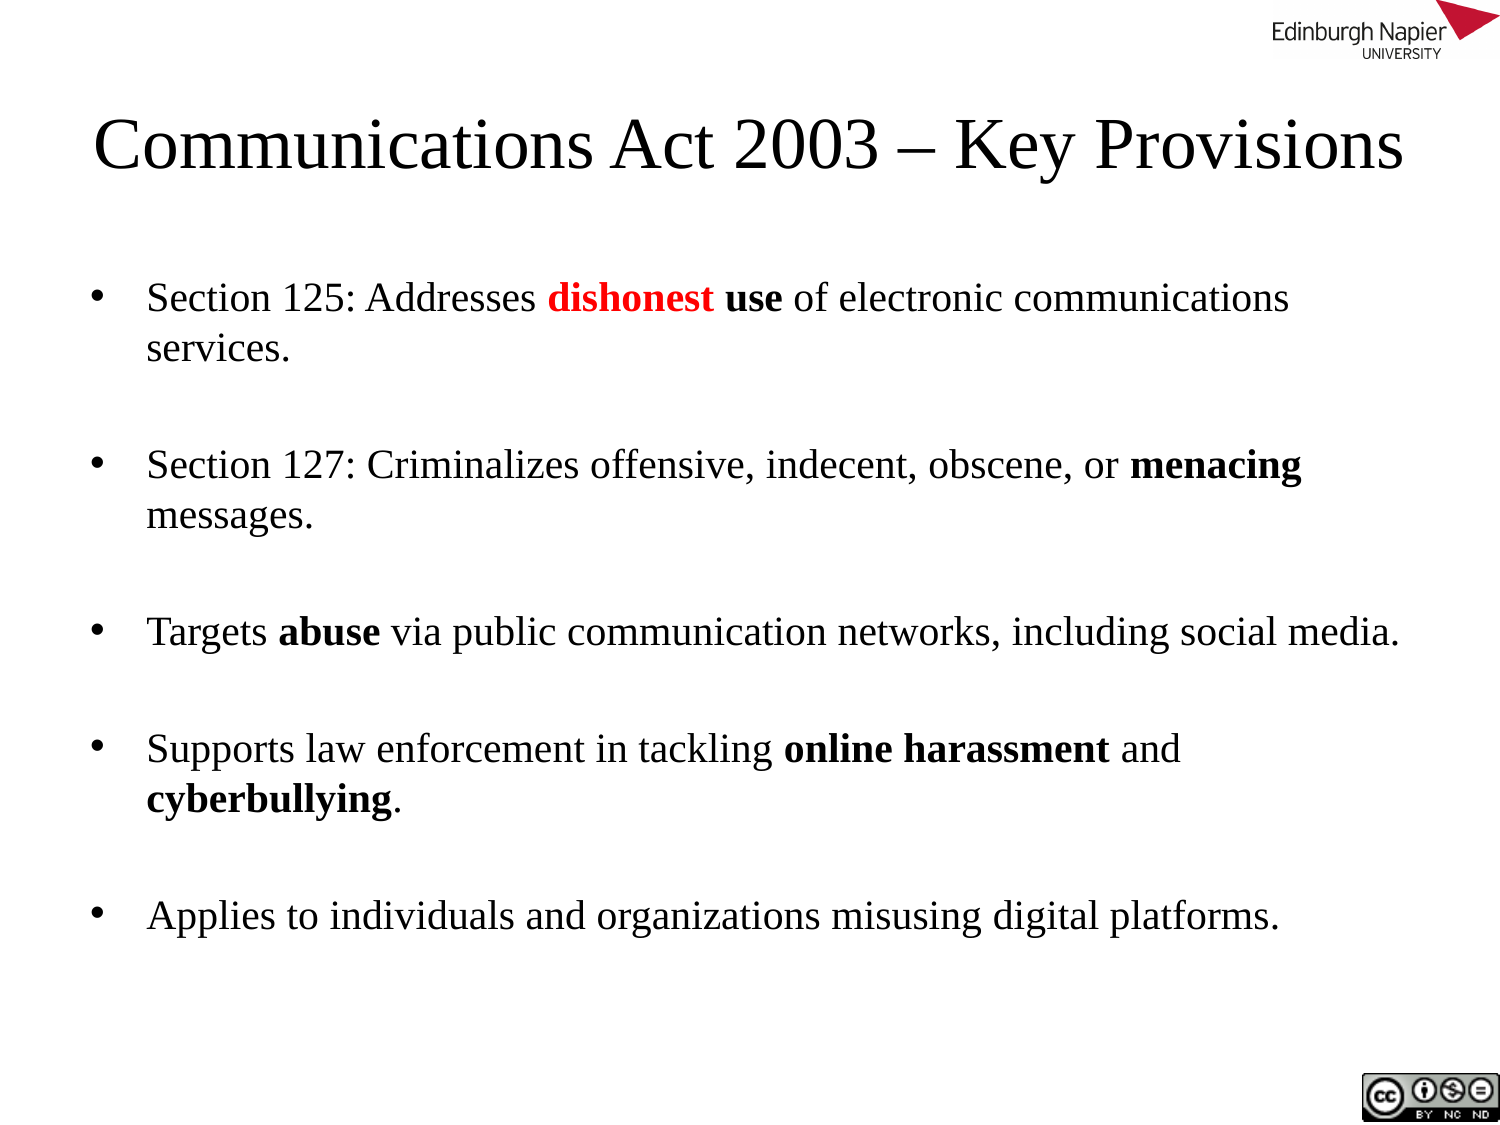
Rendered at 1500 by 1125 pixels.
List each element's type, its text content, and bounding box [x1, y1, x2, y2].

list Section 125: Addresses dishonest use of electronic communications services. Section 127: Criminalizes offensive, indecent, obscene, or menacing messages. Targets abuse via public communication networks, including social media. Supports law enforcement in tackling online harassment and cyberbullying. Applies to individuals and organizations misusing digital platforms. [75, 262, 1425, 1005]
picture [1273, 0, 1500, 60]
picture [1362, 1073, 1500, 1123]
title Communications Act 2003 – Key Provisions [75, 45, 1425, 233]
